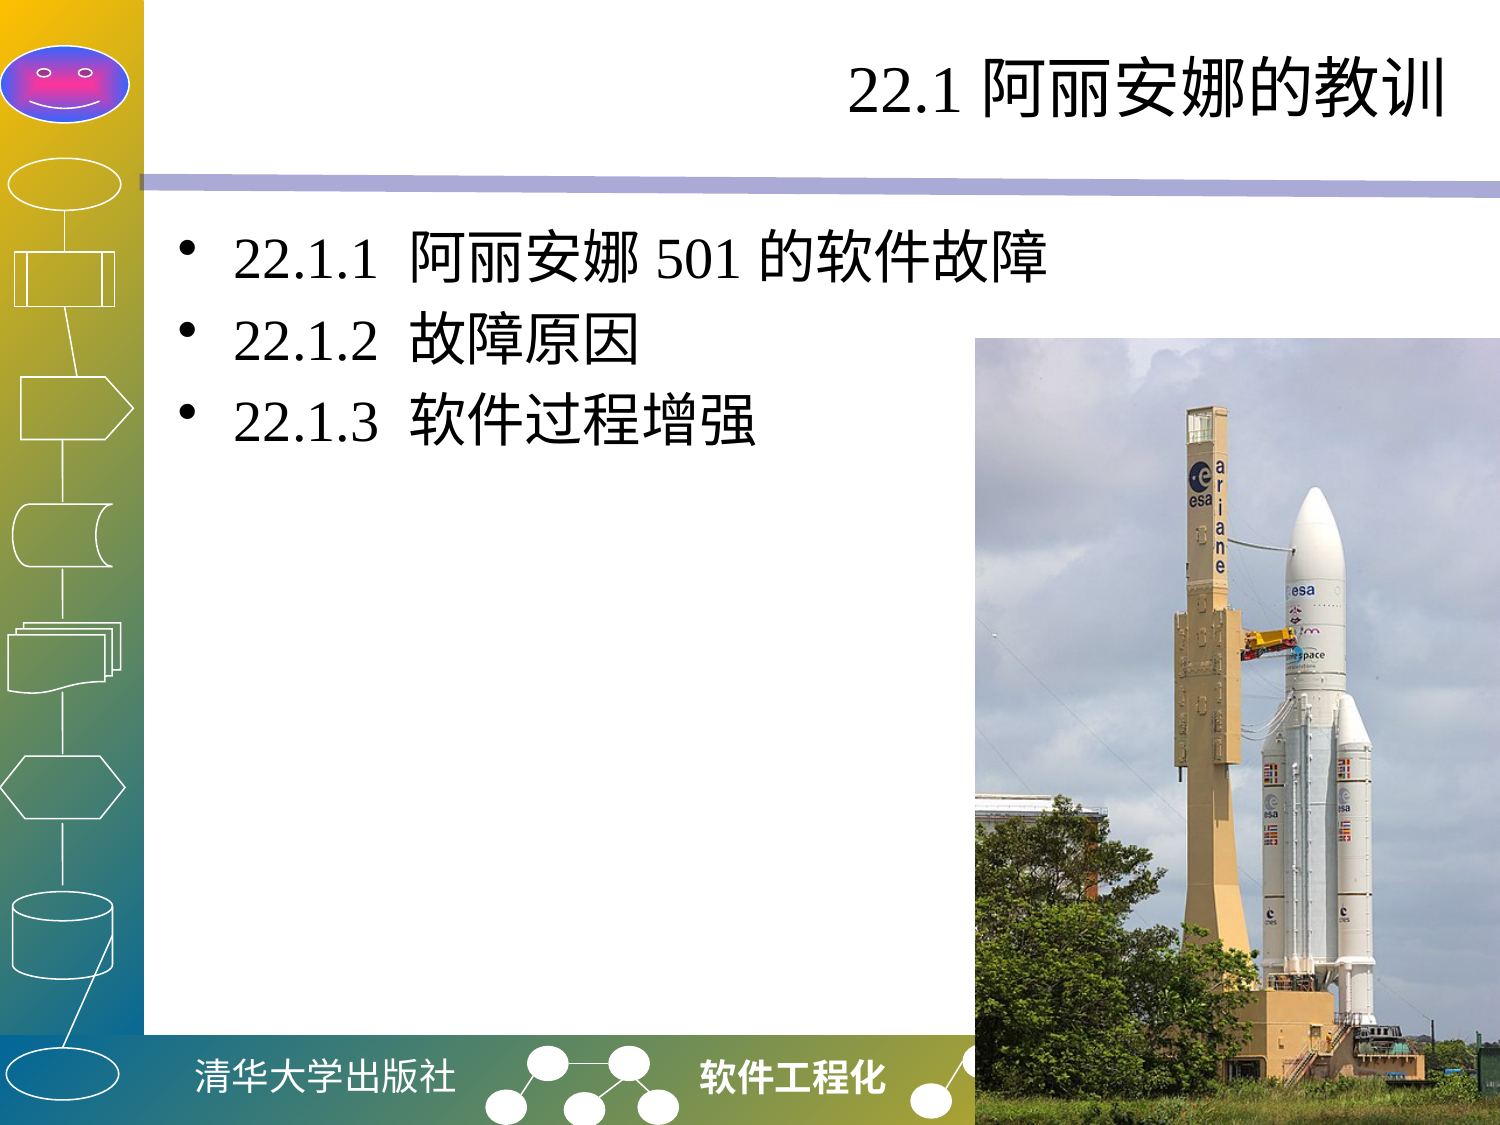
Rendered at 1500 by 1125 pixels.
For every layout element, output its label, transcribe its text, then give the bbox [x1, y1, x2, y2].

picture [975, 338, 1500, 1125]
list 22.1.1 阿丽安娜501的软件故障 22.1.2 故障原因 22.1.3 软件过程增强 [162, 212, 1476, 1017]
title 22.1阿丽安娜的教训 [187, 24, 1463, 147]
